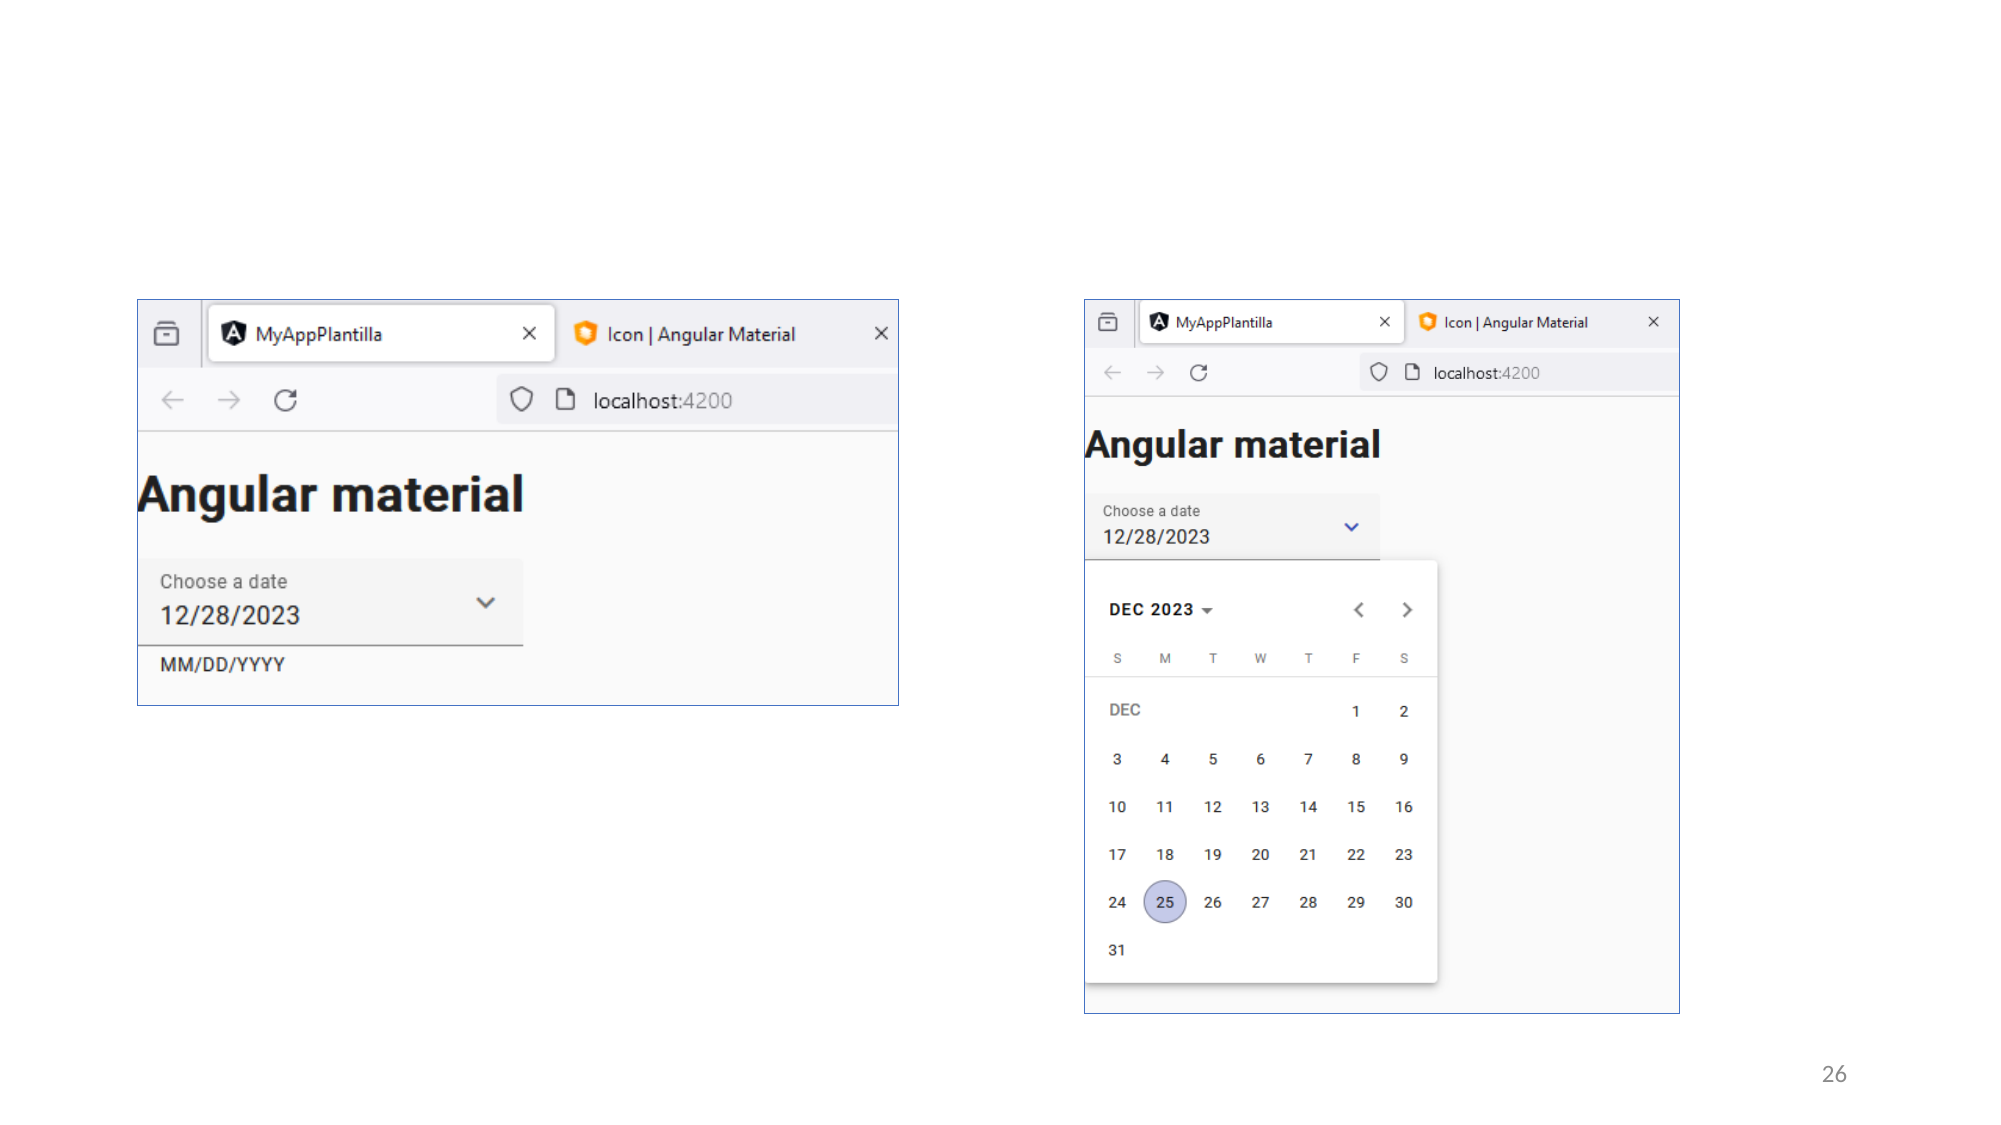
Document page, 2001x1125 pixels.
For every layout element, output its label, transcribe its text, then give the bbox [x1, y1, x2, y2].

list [1084, 299, 1680, 1014]
slide_number 26 [1412, 1042, 1863, 1103]
picture [137, 299, 899, 706]
